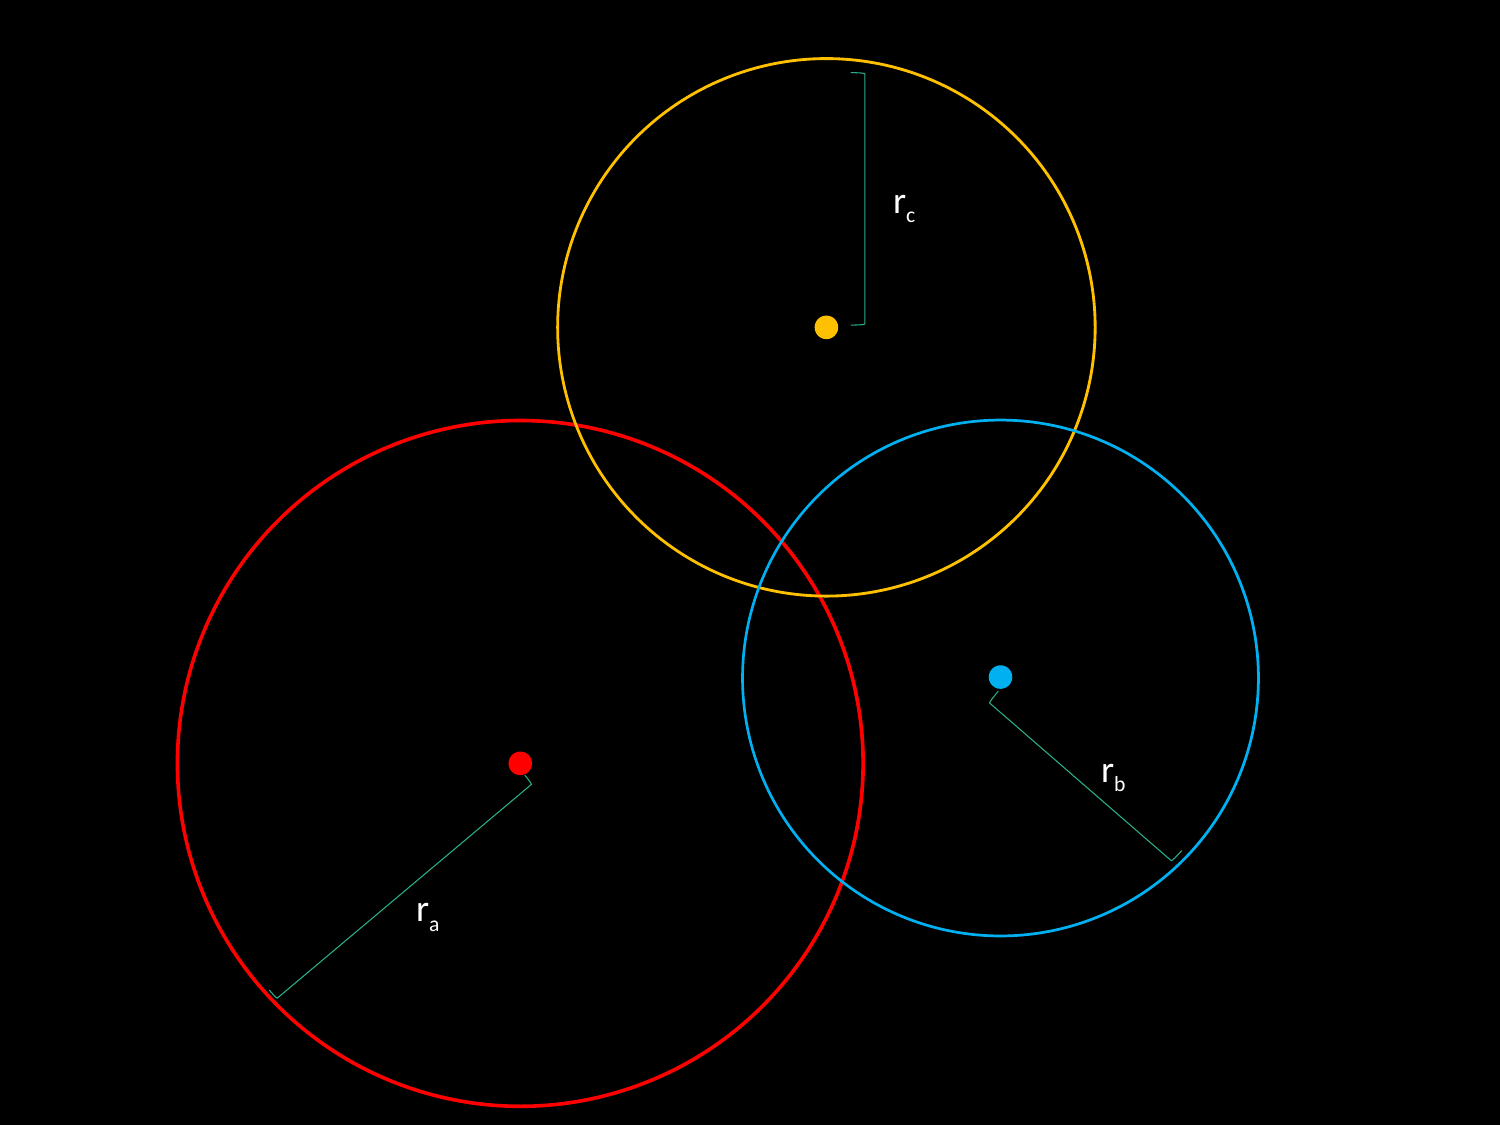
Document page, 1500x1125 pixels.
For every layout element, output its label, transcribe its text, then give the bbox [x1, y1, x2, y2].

text_box [987, 664, 1014, 690]
text_box [1103, 803, 1183, 862]
text_box [740, 417, 1261, 939]
text_box [850, 72, 866, 326]
text_box ra [401, 876, 455, 943]
text_box rb [1086, 737, 1141, 803]
text_box [174, 417, 844, 1110]
text_box [761, 433, 1076, 599]
text_box [268, 879, 401, 999]
text_box [555, 56, 1098, 589]
text_box [813, 314, 840, 341]
text_box [404, 774, 533, 876]
text_box [989, 690, 1086, 788]
text_box [817, 599, 867, 880]
text_box rc [878, 168, 931, 235]
text_box [507, 750, 534, 777]
